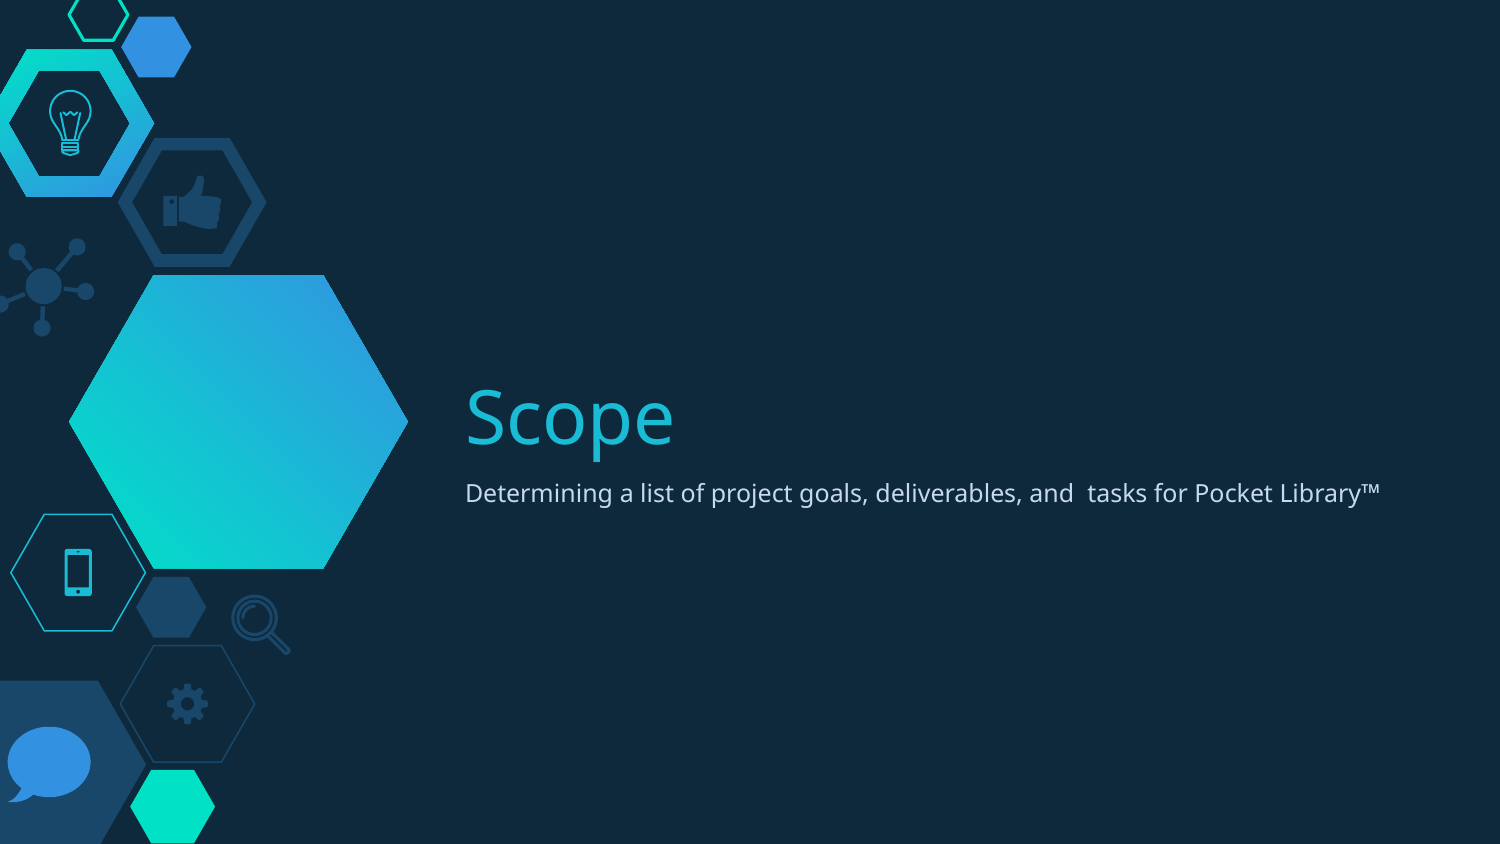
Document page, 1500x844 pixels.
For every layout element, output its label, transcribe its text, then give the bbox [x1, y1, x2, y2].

subtitle Determining a list of project goals, deliverables, and tasks for Pocket Library™ [450, 462, 1438, 592]
title Scope [450, 284, 1375, 462]
